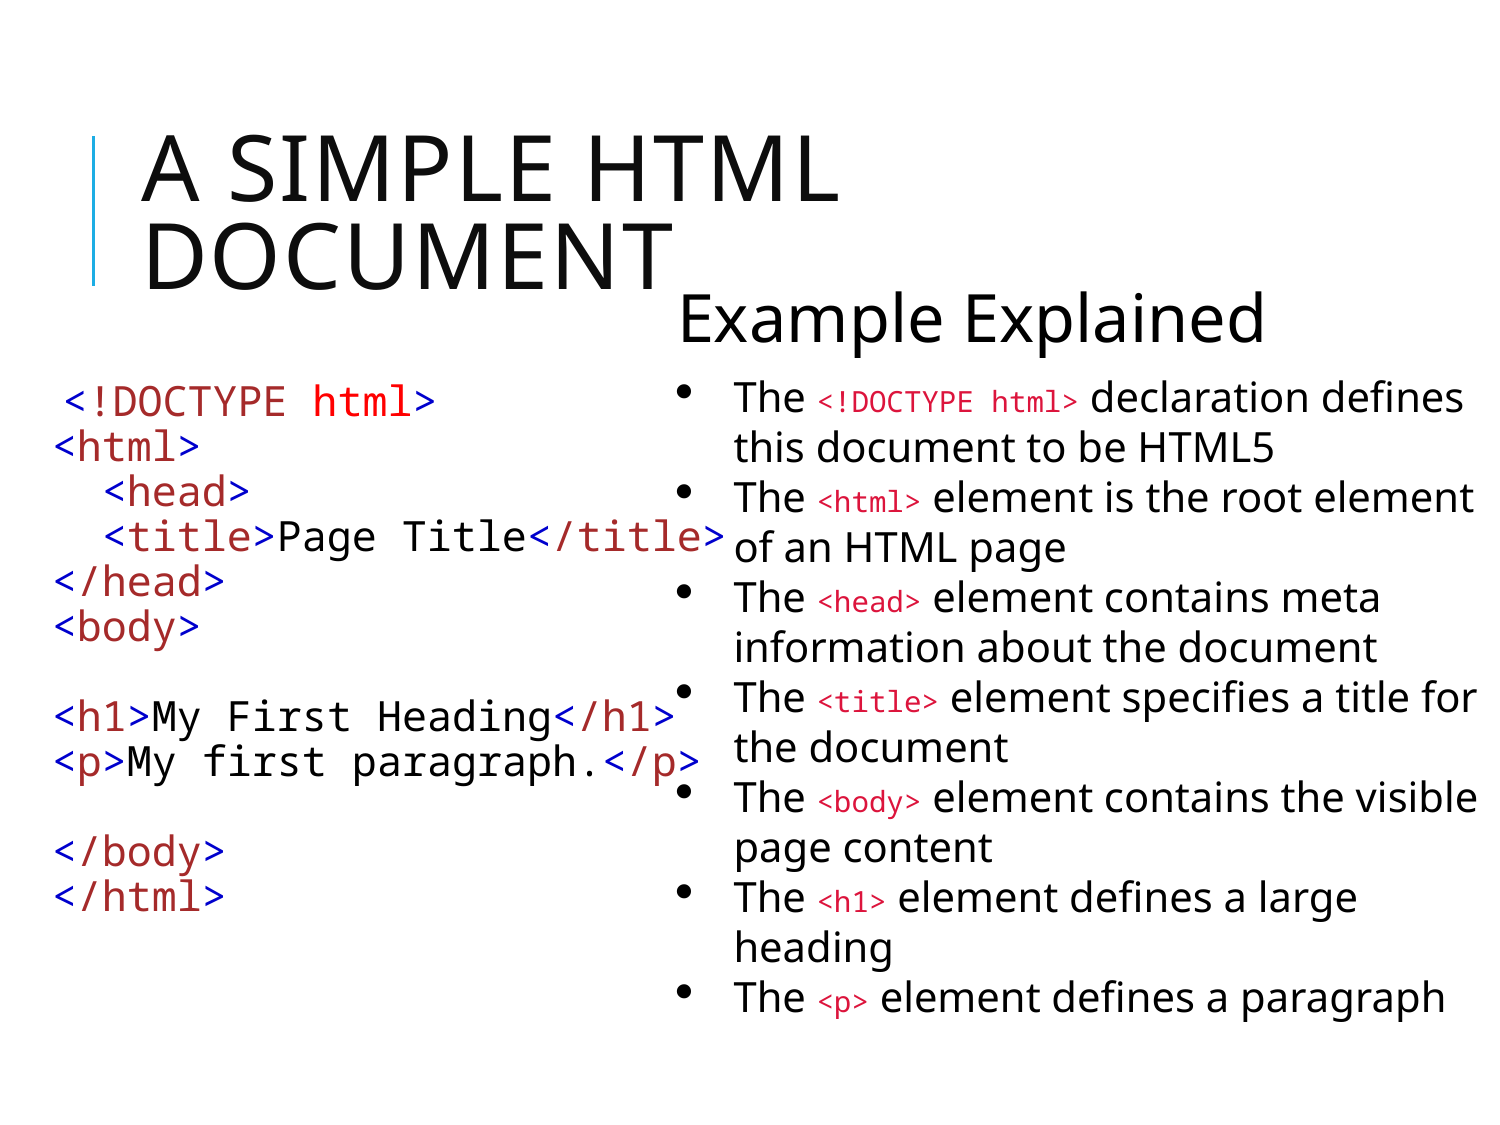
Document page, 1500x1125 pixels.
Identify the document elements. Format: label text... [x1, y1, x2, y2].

title A Simple HTML Document [126, 96, 1322, 342]
text_box Example Explained The <!DOCTYPE html> declaration defines this document to be HTML5 The <html> element is the root element of an HTML page The <head> element contains meta information about the document The <title> element specifies a title for the document The <body> element contains the visible page content The <h1> element defines a large heading The <p> element defines a paragraph [662, 268, 1500, 1029]
list <!DOCTYPE html> <html> <head> <title>Page Title</title> </head> <body> <h1>My First Heading</h1> <p>My first paragraph.</p> </body> </html> [44, 372, 806, 1033]
